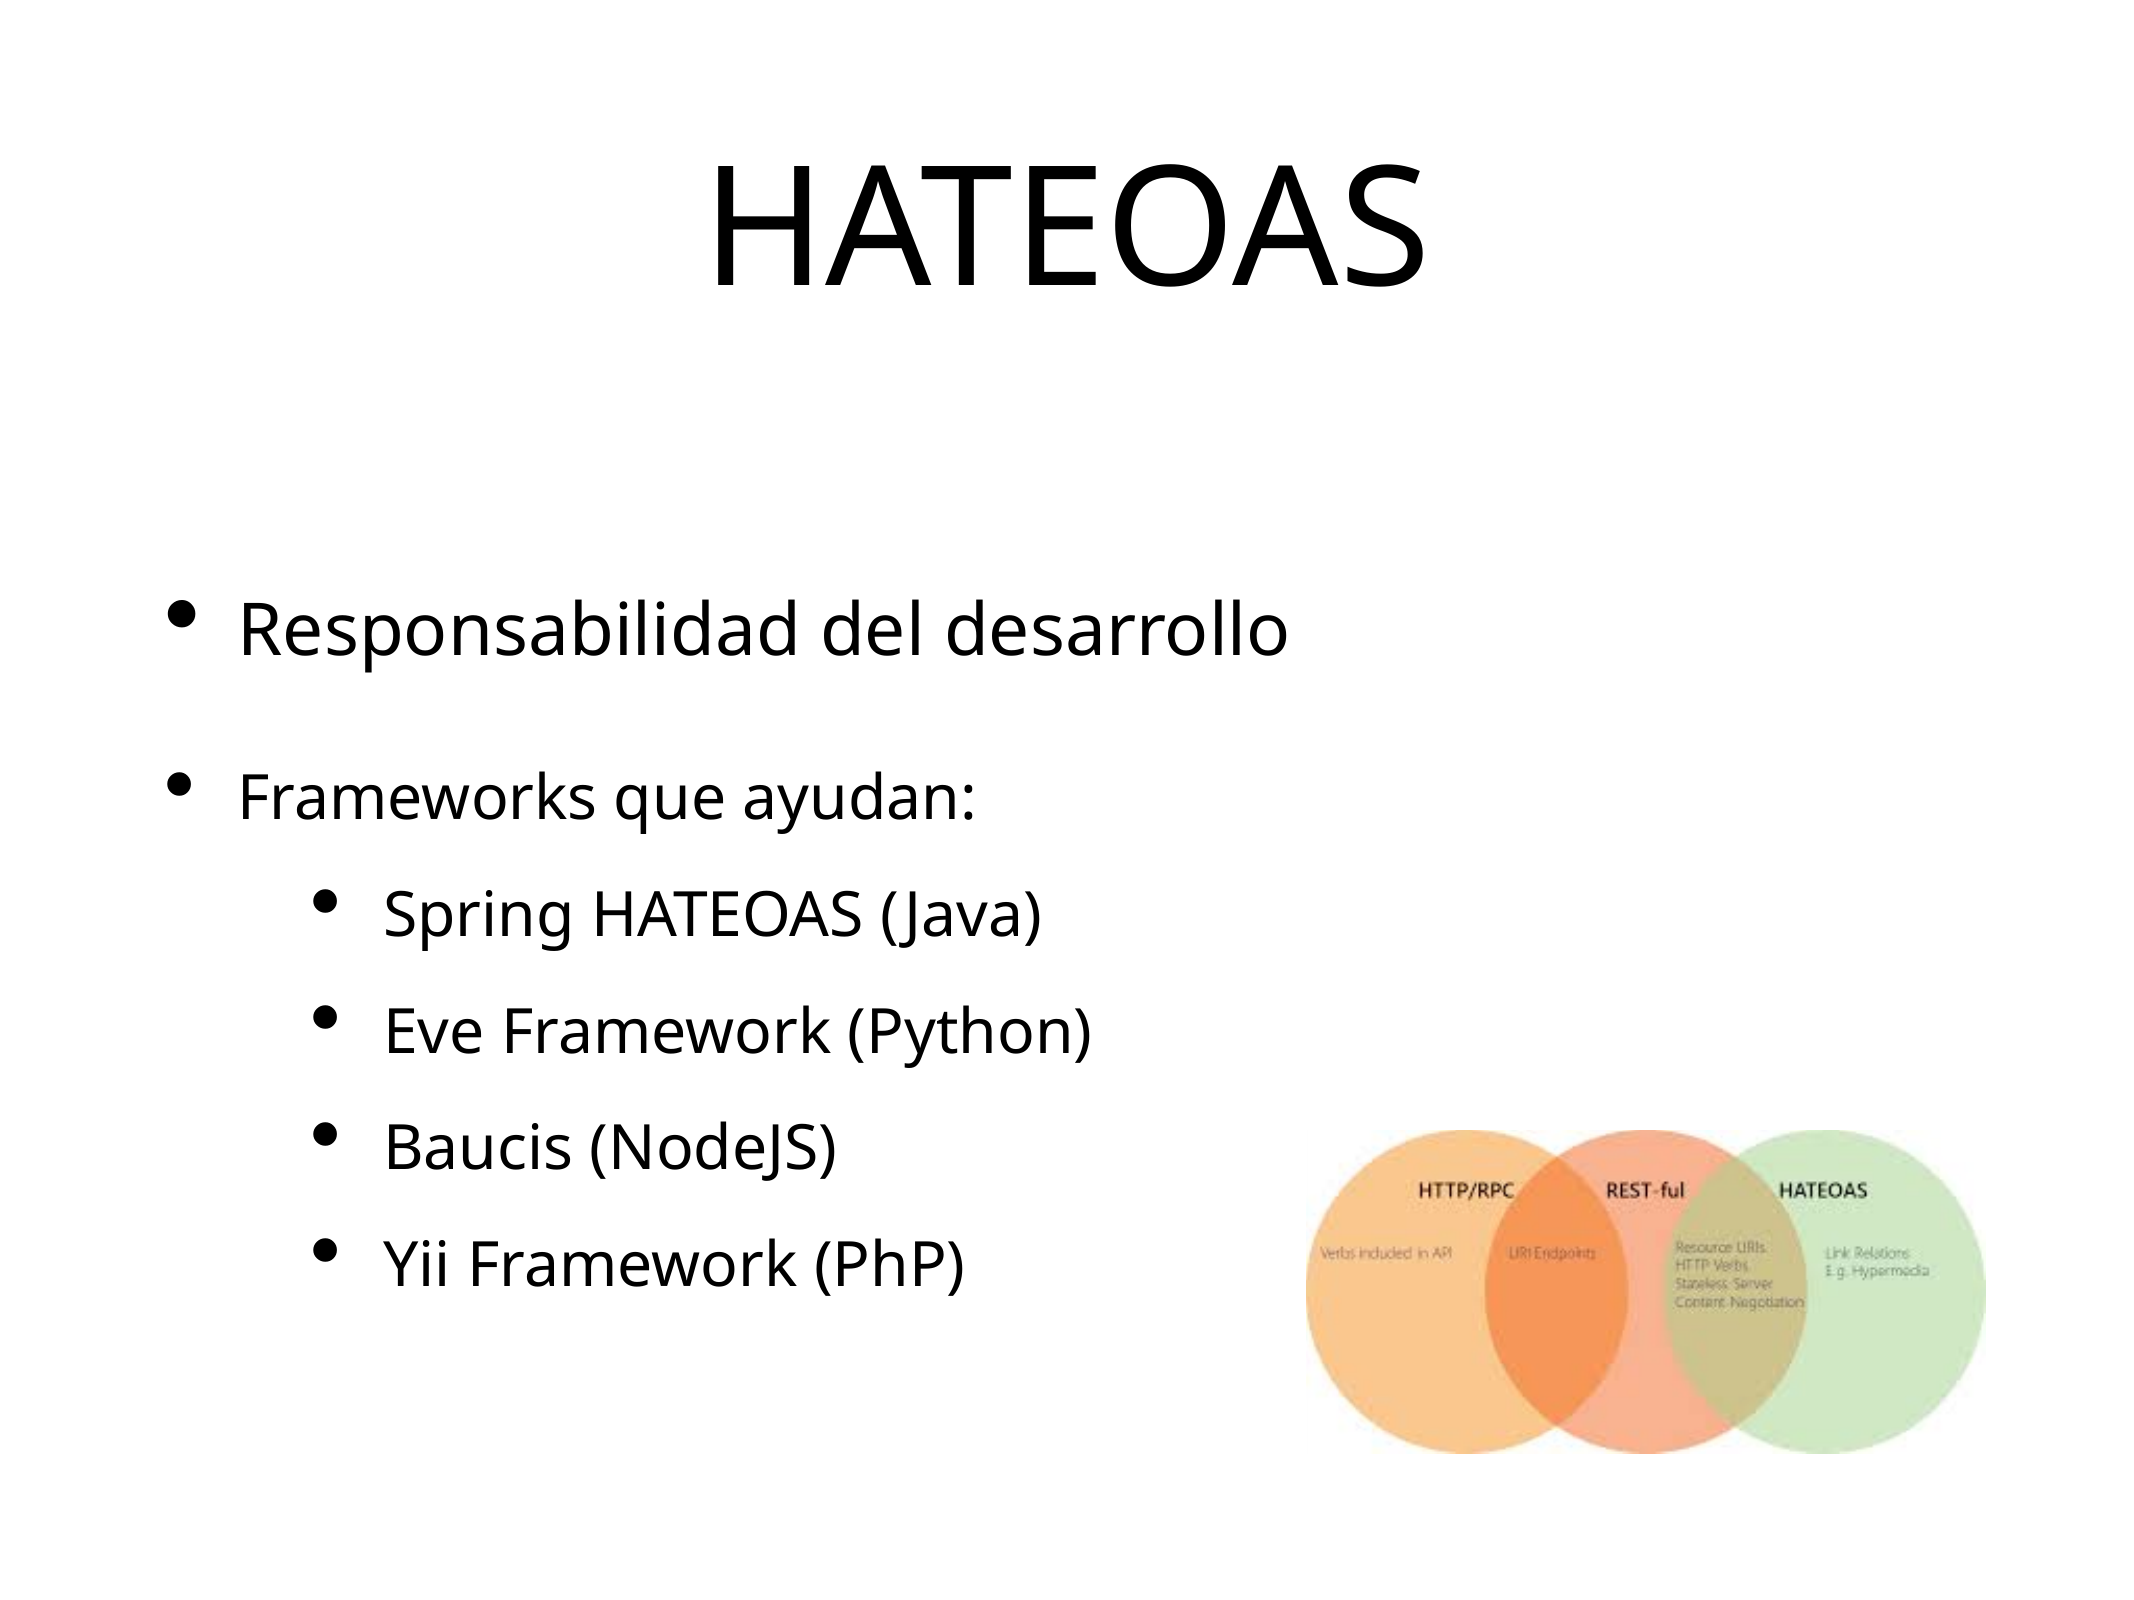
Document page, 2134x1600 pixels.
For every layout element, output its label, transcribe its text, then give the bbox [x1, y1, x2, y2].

picture [1306, 1130, 1986, 1455]
list Responsabilidad del desarrollo Frameworks que ayudan: Spring HATEOAS (Java) Eve Framework (Python) Baucis (NodeJS) Yii Framework (PhP) [155, 424, 1978, 1457]
title HATEOAS [155, 41, 1978, 397]
